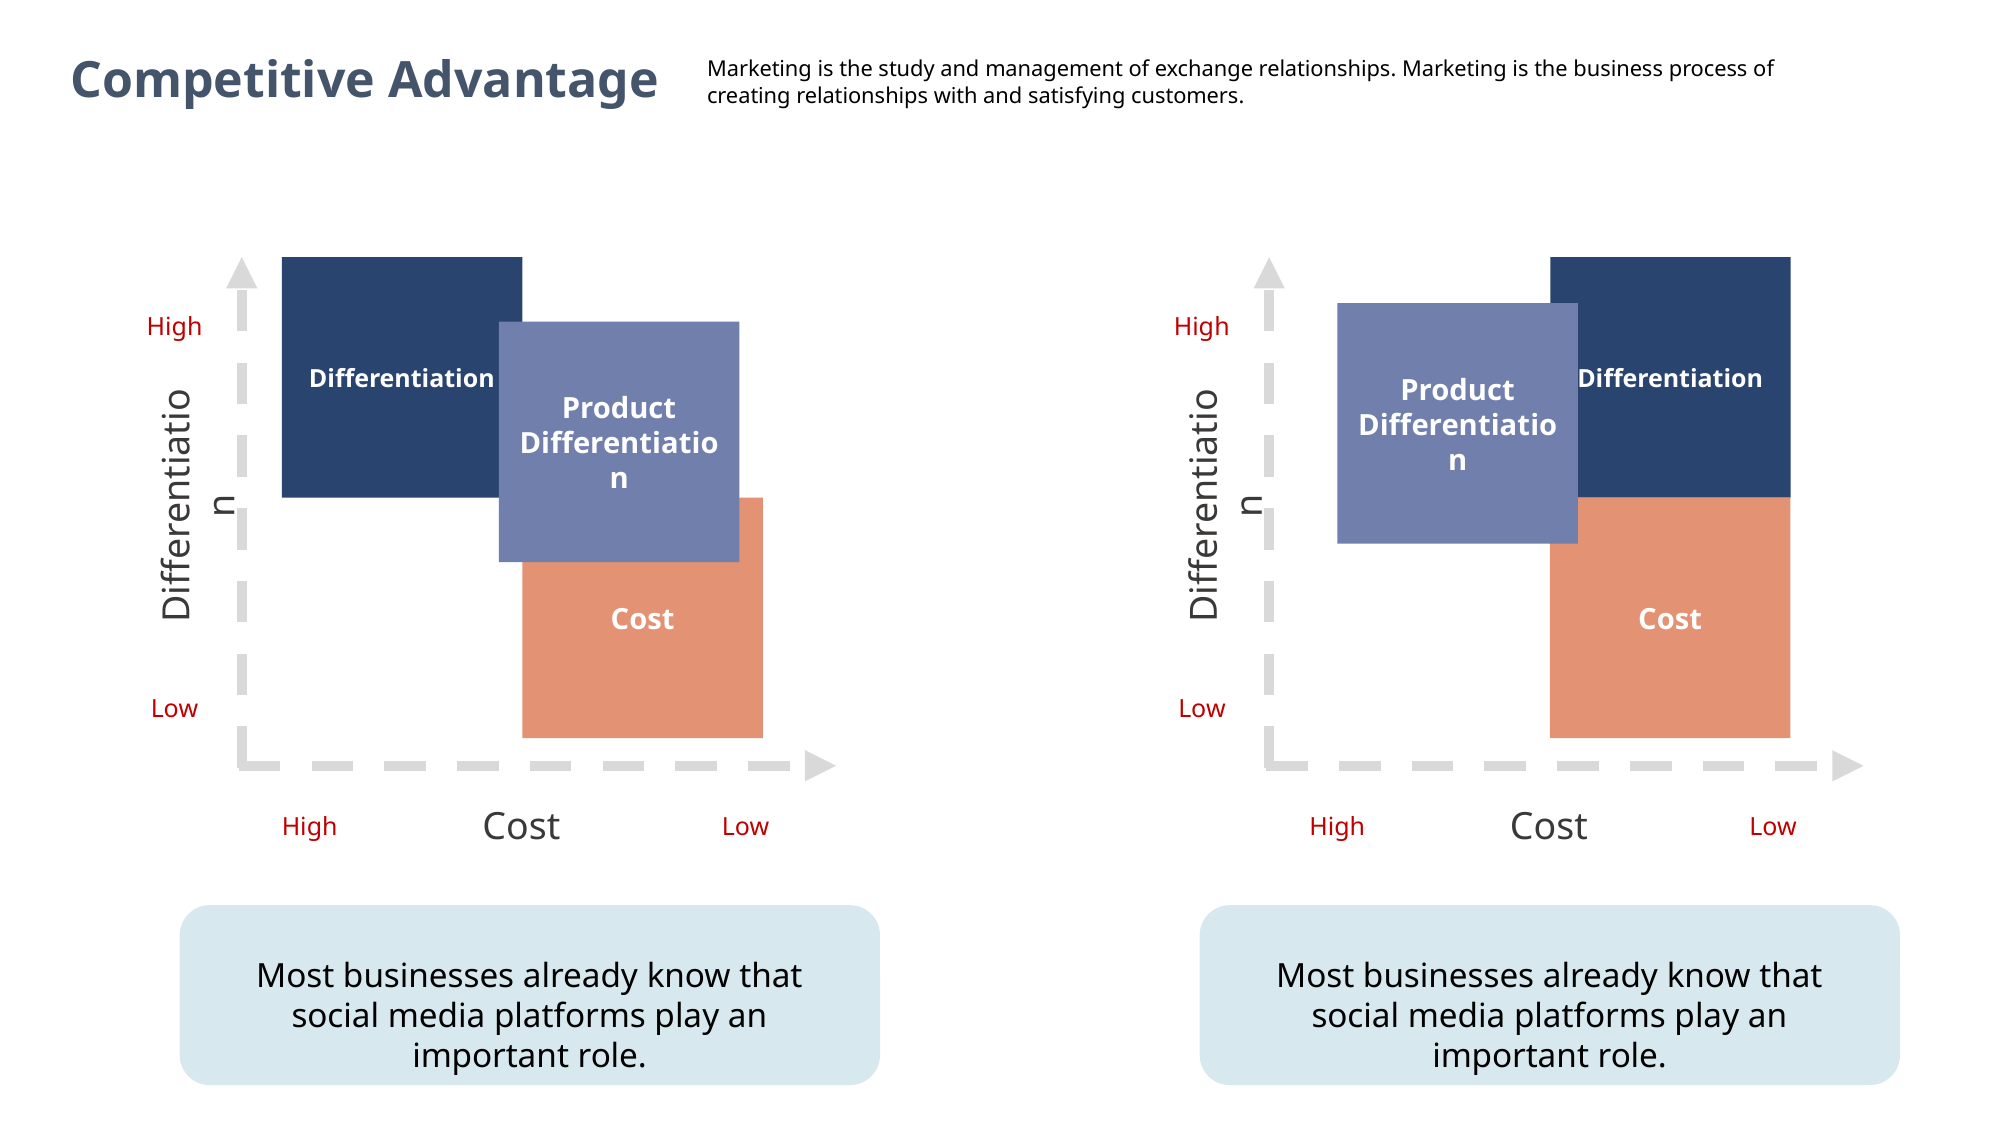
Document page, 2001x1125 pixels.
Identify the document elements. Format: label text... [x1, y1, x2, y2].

text_box Cost [521, 497, 764, 739]
text_box [178, 904, 882, 1087]
text_box Marketing is the study and management of exchange relationships. Marketing is the business process of creating relationships with and satisfying customers. [692, 47, 1851, 115]
text_box Low [1151, 685, 1253, 730]
text_box Low [1722, 803, 1824, 848]
text_box Cost [1428, 794, 1670, 855]
text_box Product Differentiation [1336, 302, 1579, 545]
text_box High [124, 303, 226, 348]
text_box Most businesses already know that social media platforms play an important role. [1235, 947, 1865, 1082]
text_box Differentiation [242, 364, 250, 647]
text_box High [1151, 303, 1253, 348]
text_box Most businesses already know that social media platforms play an important role. [215, 947, 845, 1082]
text_box Differentiation [1270, 364, 1277, 647]
text_box Competitive Advantage [55, 40, 675, 115]
text_box Low [695, 803, 797, 848]
text_box Differentiation [1549, 256, 1792, 499]
text_box Differentiation [281, 256, 523, 499]
text_box High [1286, 803, 1388, 848]
text_box Low [124, 685, 226, 730]
text_box [1198, 904, 1902, 1087]
text_box Cost [1549, 497, 1791, 739]
text_box Cost [400, 794, 643, 855]
text_box Differentiation [1171, 364, 1269, 647]
text_box Product Differentiation [498, 321, 740, 563]
text_box Differentiation [144, 364, 241, 647]
text_box High [259, 803, 361, 848]
